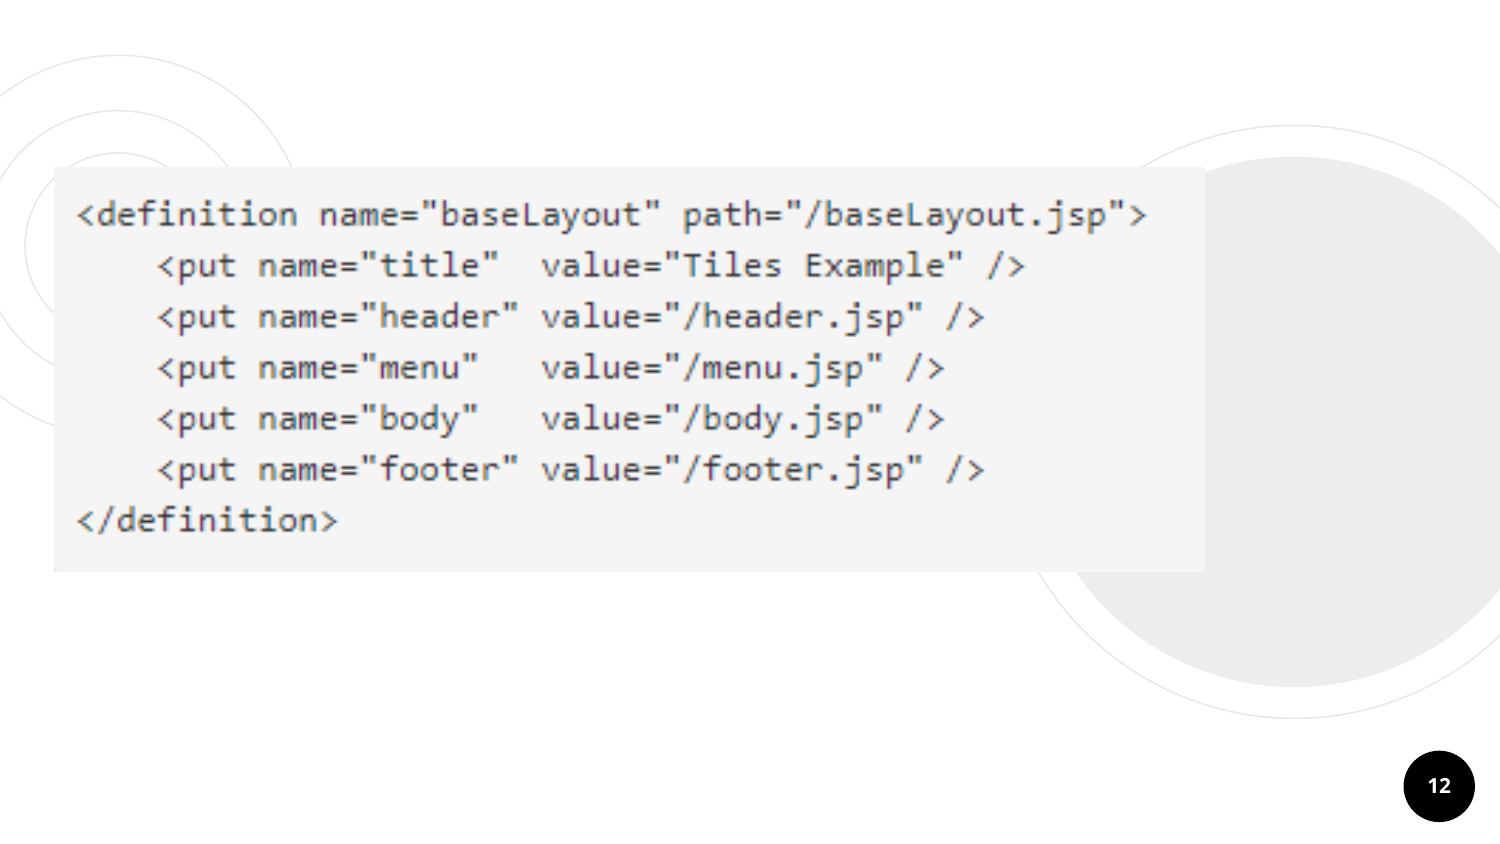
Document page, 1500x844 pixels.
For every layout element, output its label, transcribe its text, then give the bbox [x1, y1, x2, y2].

picture [53, 167, 1205, 572]
slide_number 12 [1403, 750, 1475, 823]
